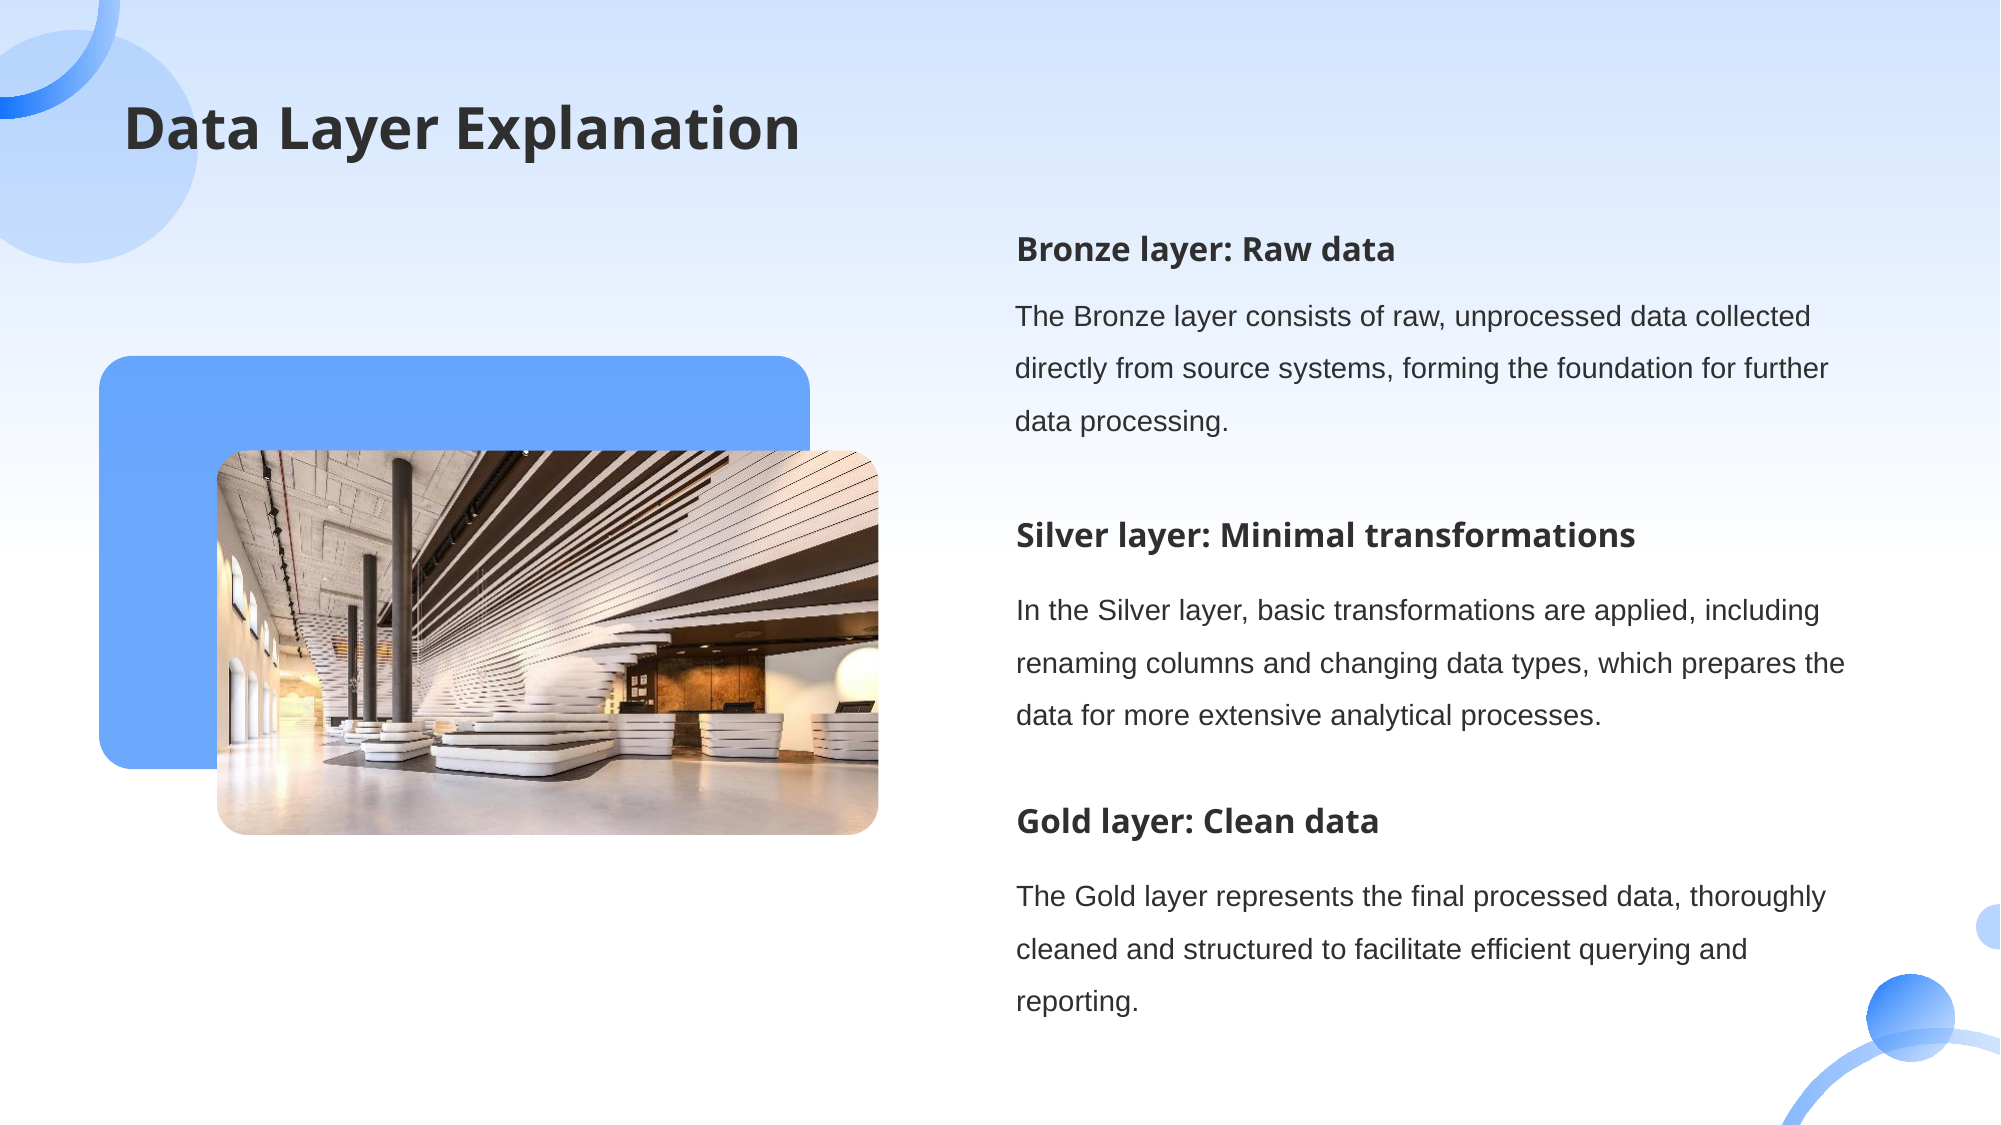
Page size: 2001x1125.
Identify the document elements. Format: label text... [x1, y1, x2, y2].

text_box The Bronze layer consists of raw, unprocessed data collected directly from source systems, forming the foundation for further data processing. [999, 272, 1868, 445]
text_box Bronze layer: Raw data [1001, 220, 1867, 272]
text_box [99, 355, 810, 770]
text_box Gold layer: Clean data [1001, 792, 1868, 848]
text_box The Gold layer represents the final processed data, thoroughly cleaned and structured to facilitate efficient querying and reporting. [1001, 852, 1870, 1025]
text_box In the Silver layer, basic transformations are applied, including renaming columns and changing data types, which prepares the data for more extensive analytical processes. [1001, 566, 1870, 740]
text_box Silver layer: Minimal transformations [1001, 506, 1868, 562]
text_box [216, 450, 879, 836]
title Data Layer Explanation [108, 21, 1890, 169]
